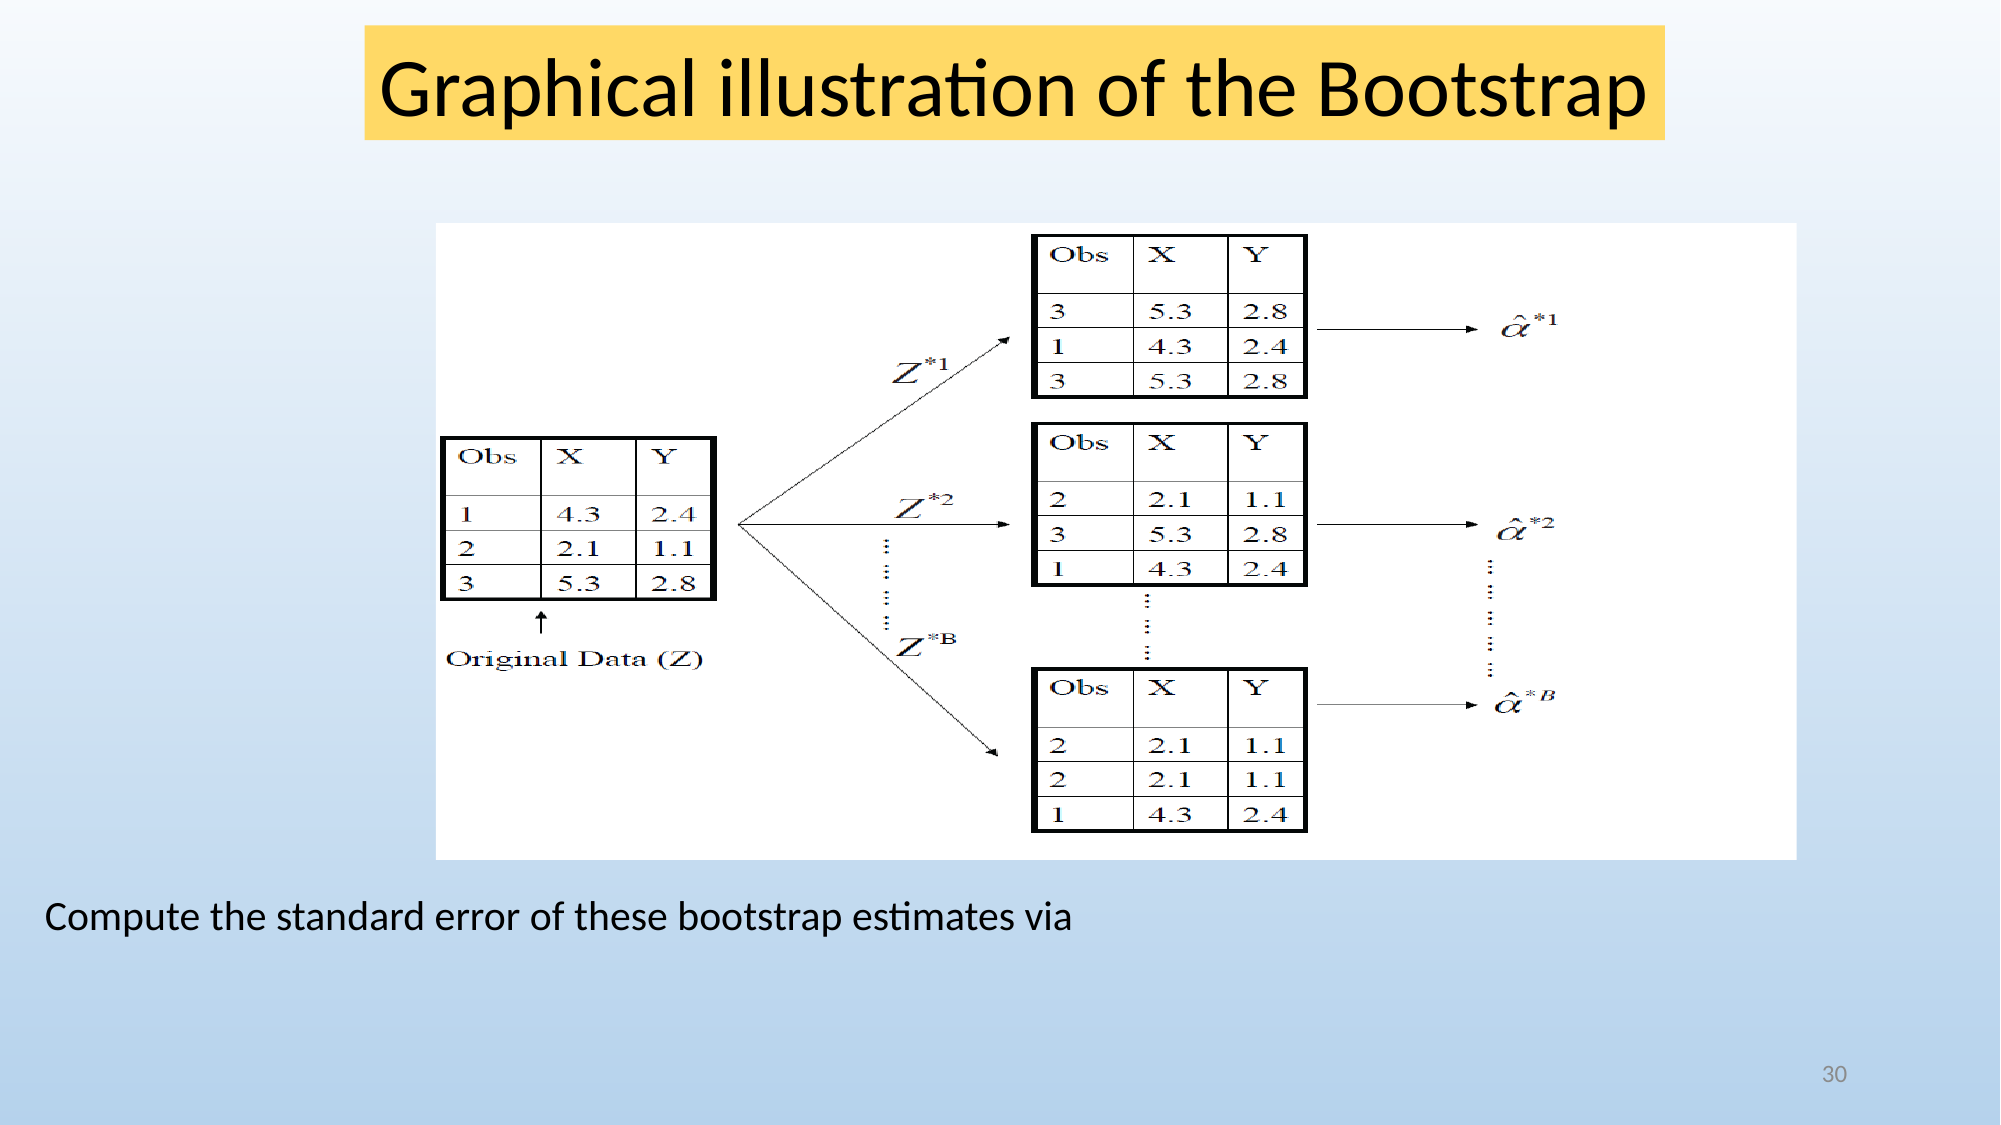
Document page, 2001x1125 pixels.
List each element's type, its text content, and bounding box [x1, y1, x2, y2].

picture [435, 223, 1797, 860]
slide_number 30 [1412, 1042, 1863, 1103]
text_box Graphical illustration of the Bootstrap [364, 25, 1665, 141]
